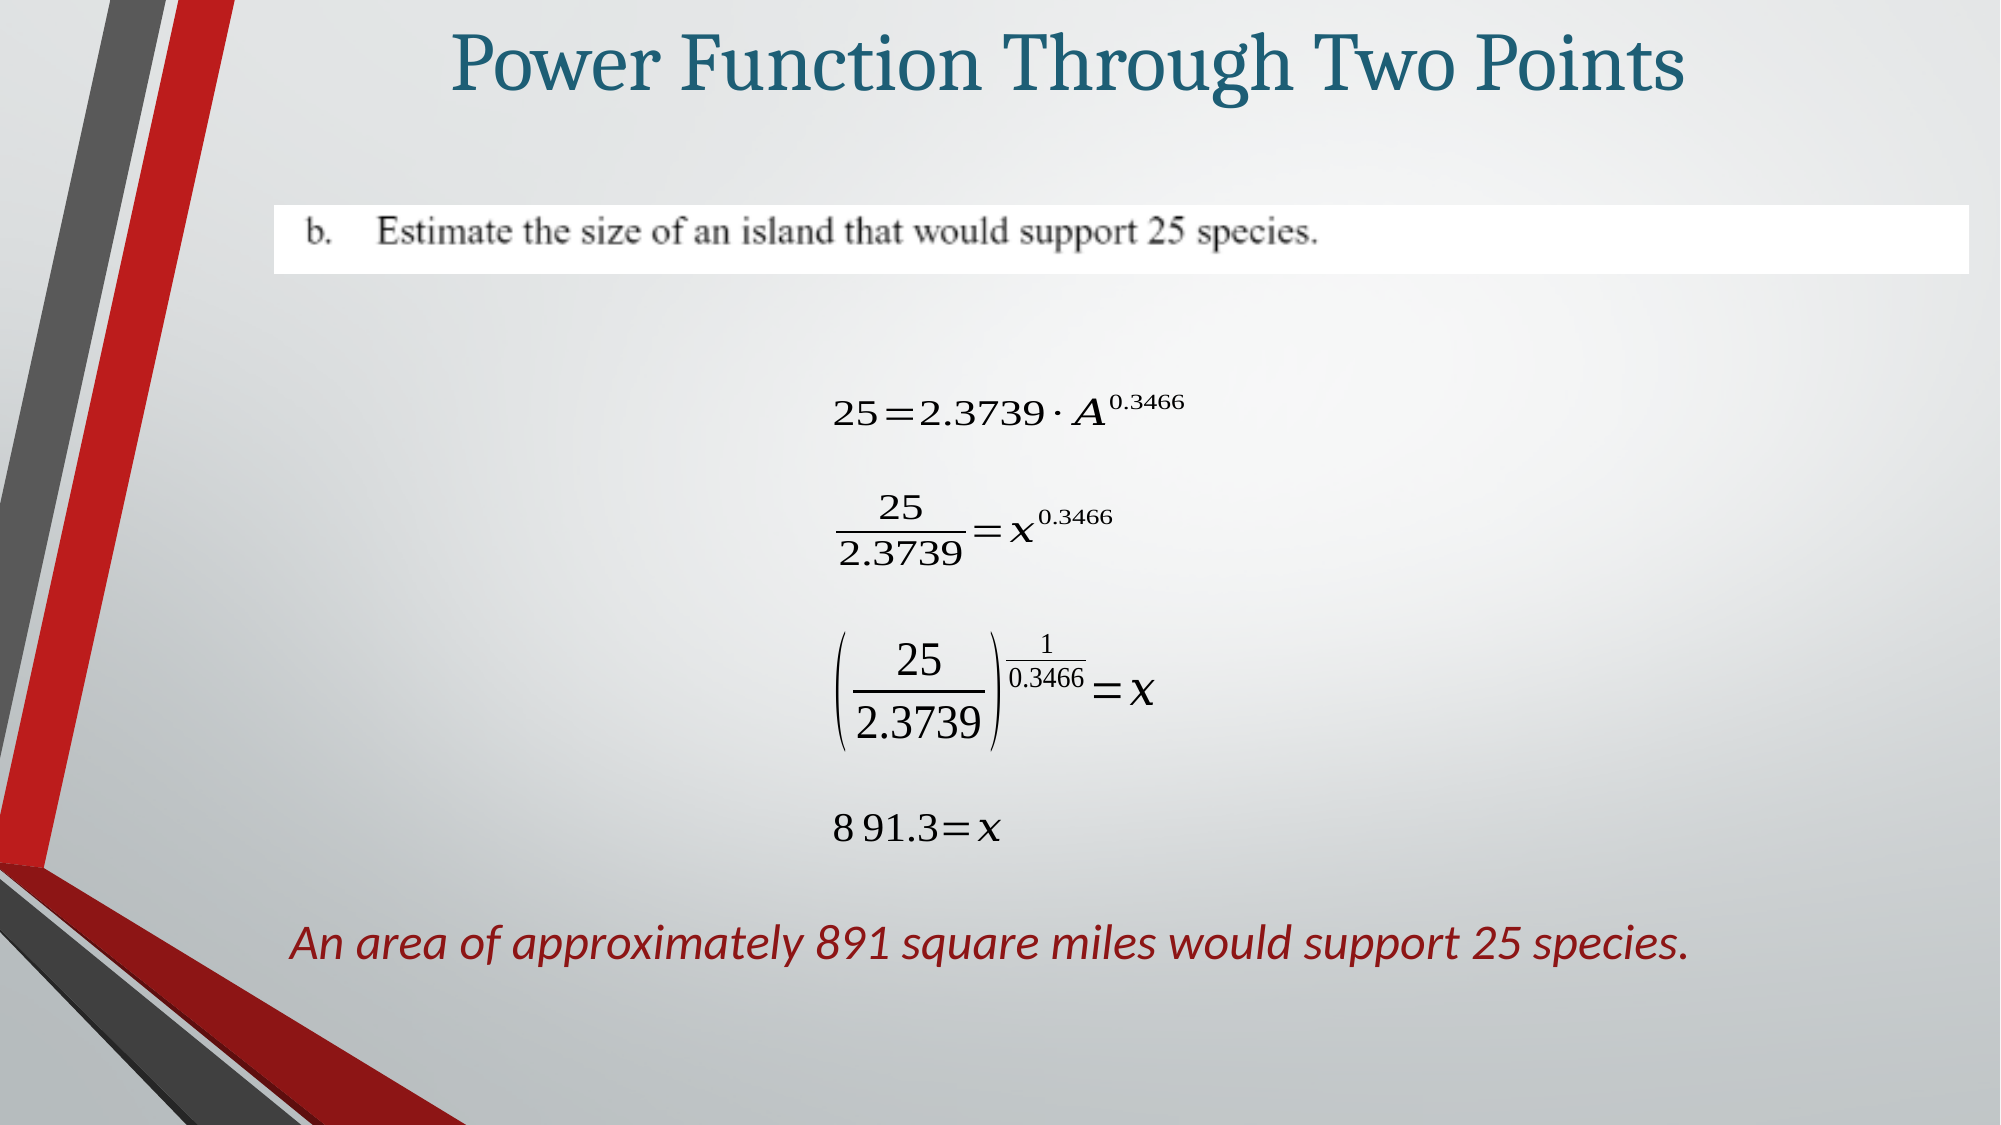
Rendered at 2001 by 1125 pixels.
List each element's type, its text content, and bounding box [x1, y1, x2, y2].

text_box Power Function Through Two Points [226, 0, 1912, 105]
text_box An area of approximately 891 square miles would support 25 species. [275, 902, 1734, 978]
picture [273, 205, 1970, 274]
